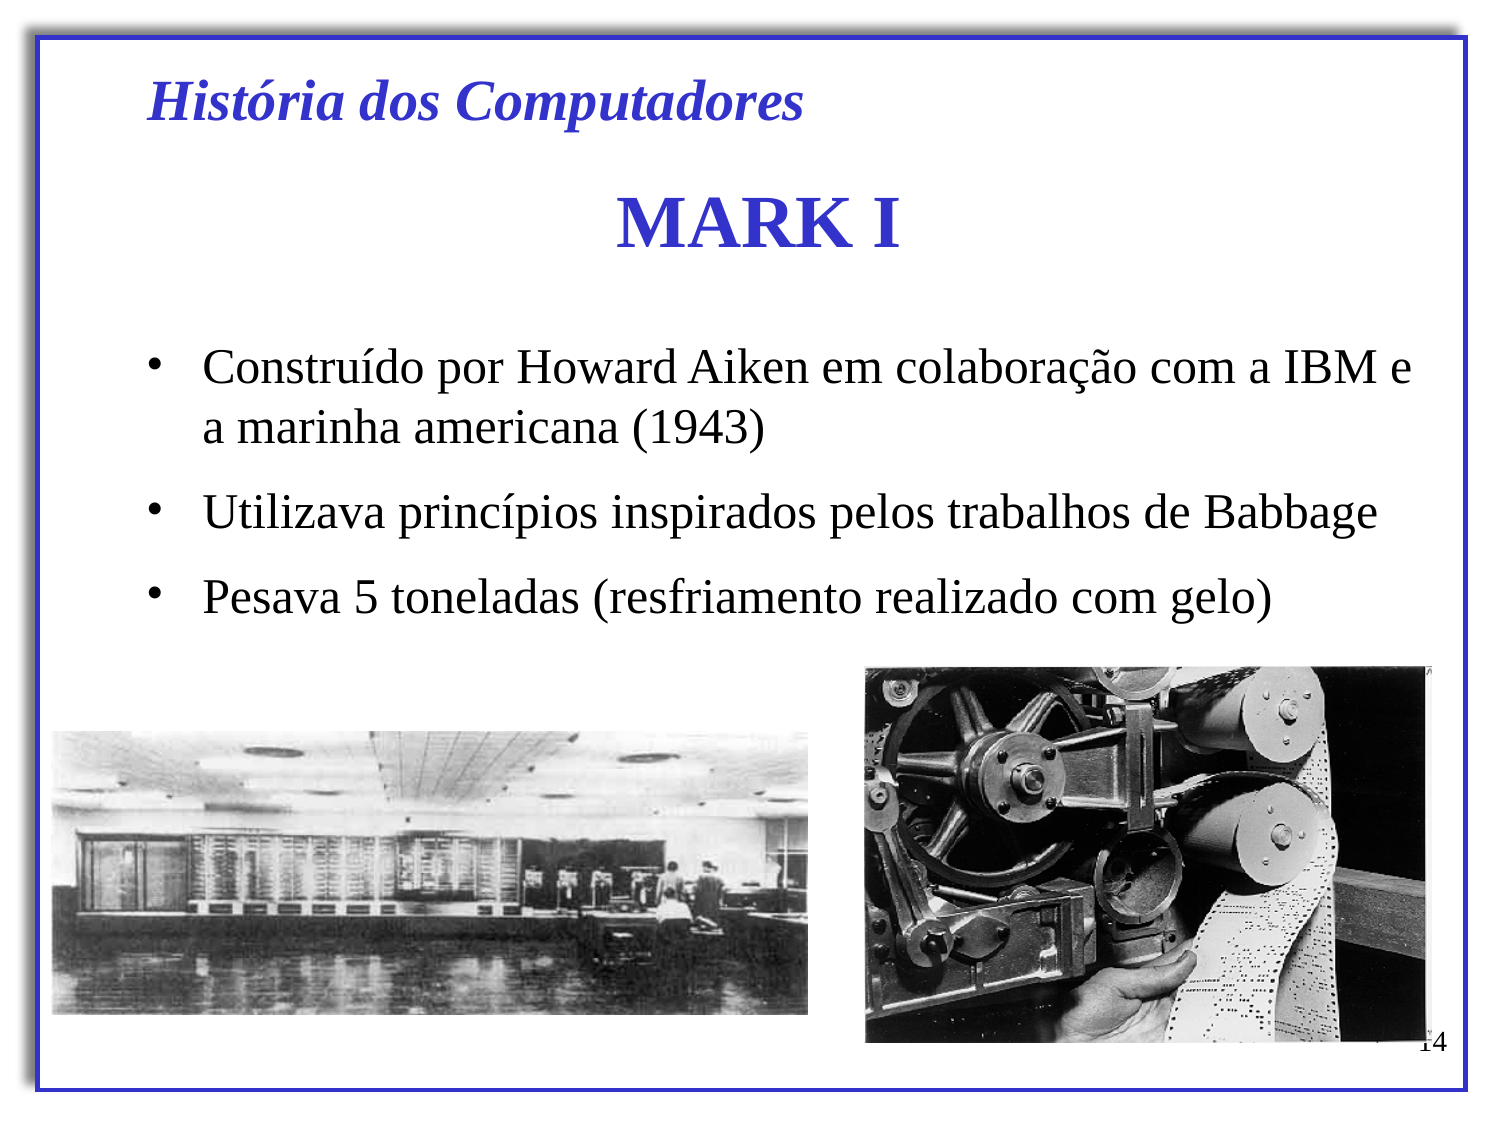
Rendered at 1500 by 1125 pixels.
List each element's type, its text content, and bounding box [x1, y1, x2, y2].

text_box Construído por Howard Aiken em colaboração com a IBM e a marinha americana (1943) Utilizava princípios inspirados pelos trabalhos de Babbage Pesava 5 toneladas (resfriamento realizado com gelo) [131, 326, 1432, 694]
picture [51, 730, 808, 1015]
text_box ‹#› [1149, 1014, 1463, 1090]
text_box História dos Computadores [132, 54, 1395, 140]
text_box MARK I [128, 165, 1391, 271]
picture [864, 666, 1432, 1044]
